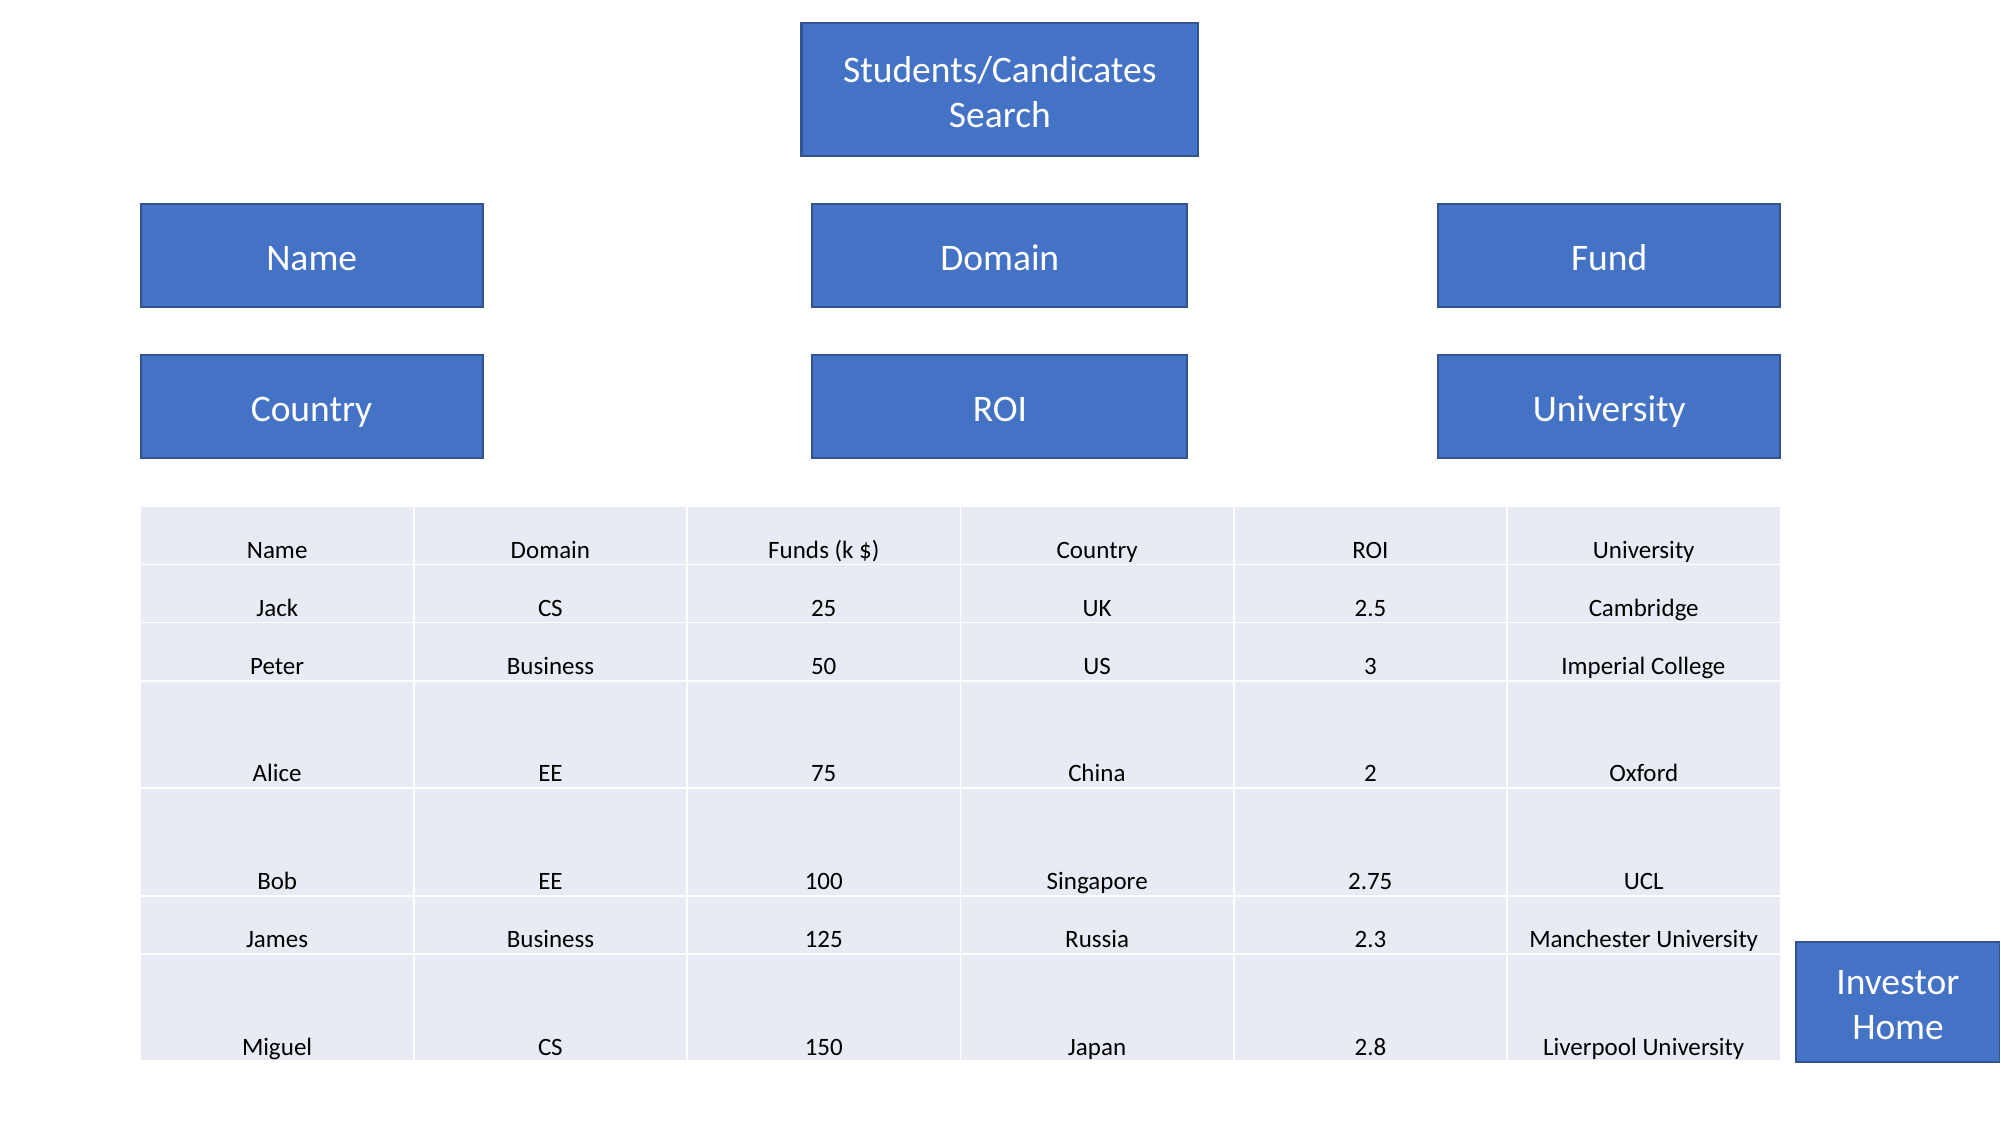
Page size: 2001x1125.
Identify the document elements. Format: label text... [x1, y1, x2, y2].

table_cell Japan [961, 955, 1233, 1060]
table_cell US [961, 623, 1233, 680]
text_box Fund [1437, 203, 1781, 308]
table_cell 50 [688, 623, 960, 680]
table_cell 25 [688, 565, 960, 622]
text_box Name [140, 203, 484, 308]
table_header Country [961, 507, 1233, 564]
table_cell Alice [141, 682, 413, 787]
table_cell Jack [141, 565, 413, 622]
table_cell Business [415, 897, 686, 953]
table_cell 2.5 [1235, 565, 1506, 622]
table_cell China [961, 682, 1233, 787]
table_header Name [141, 507, 413, 564]
table_cell Miguel [141, 955, 413, 1060]
text_box ROI [811, 354, 1188, 459]
text_box Investor Home [1795, 941, 2000, 1063]
table_cell CS [415, 565, 686, 622]
text_box University [1437, 354, 1781, 459]
table_cell Bob [141, 789, 413, 895]
table_header University [1508, 507, 1780, 564]
table_cell UK [961, 565, 1233, 622]
table_header ROI [1235, 507, 1506, 564]
table_cell EE [415, 789, 686, 895]
table_cell EE [415, 682, 686, 787]
table_cell 150 [688, 955, 960, 1060]
table_cell 3 [1235, 623, 1506, 680]
table_cell Singapore [961, 789, 1233, 895]
table_cell 2.3 [1235, 897, 1506, 953]
table_cell 2.8 [1235, 955, 1506, 1060]
table_header Domain [415, 507, 686, 564]
table_cell Liverpool University [1508, 955, 1780, 1060]
table_cell 100 [688, 789, 960, 895]
table_cell 75 [688, 682, 960, 787]
text_box Students/Candicates Search [800, 22, 1199, 157]
table_cell Peter [141, 623, 413, 680]
table_cell Russia [961, 897, 1233, 953]
table_cell Manchester University [1508, 897, 1780, 953]
table_header Funds (k $) [688, 507, 960, 564]
text_box Country [140, 354, 484, 459]
table_cell Business [415, 623, 686, 680]
table_cell 2 [1235, 682, 1506, 787]
table_cell UCL [1508, 789, 1780, 895]
table_cell CS [415, 955, 686, 1060]
table_cell Oxford [1508, 682, 1780, 787]
table_cell James [141, 897, 413, 953]
table_cell 125 [688, 897, 960, 953]
table_cell 2.75 [1235, 789, 1506, 895]
table_cell Imperial College [1508, 623, 1780, 680]
text_box Domain [811, 203, 1188, 308]
table_cell Cambridge [1508, 565, 1780, 622]
